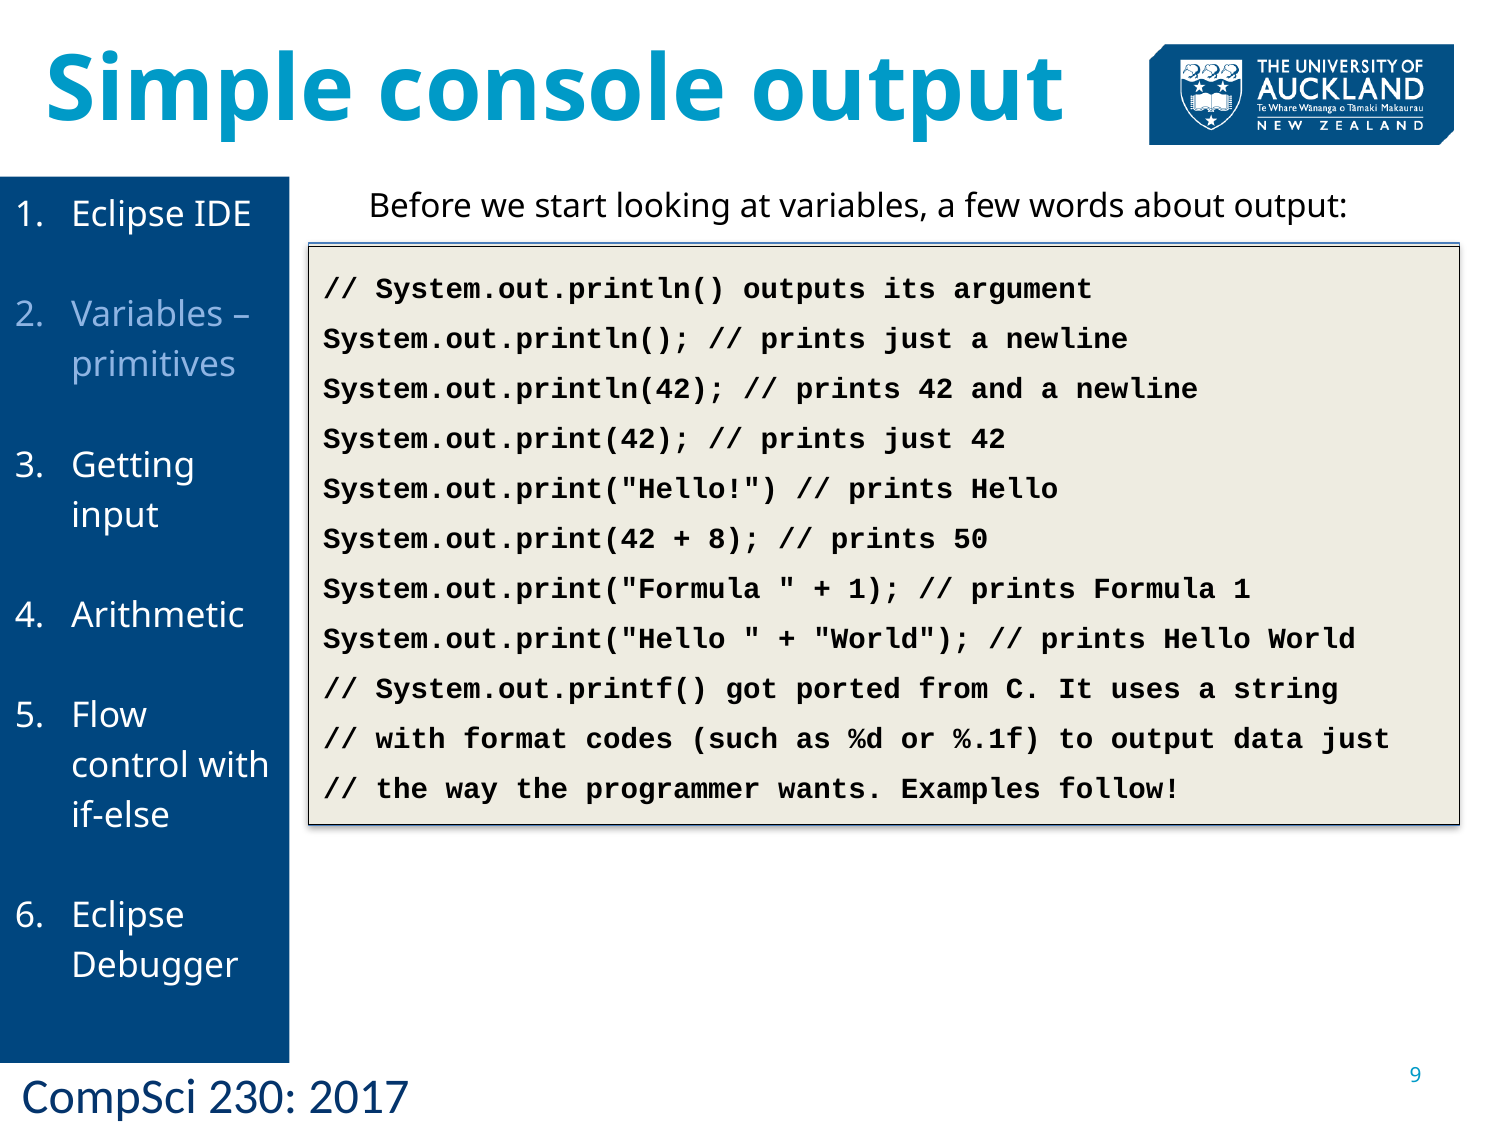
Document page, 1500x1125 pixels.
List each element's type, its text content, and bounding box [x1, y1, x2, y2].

title Simple console output [30, 21, 1348, 139]
list Eclipse IDE Variables –primitives Getting input Arithmetic Flow control with if-else Eclipse Debugger [0, 176, 290, 1063]
text_box Before we start looking at variables, a few words about output: [353, 176, 1374, 232]
text_box [308, 242, 1460, 246]
picture [1149, 44, 1454, 145]
list // System.out.println() outputs its argument System.out.println(); // prints just a newline System.out.println(42); // prints 42 and a newline System.out.print(42); // prints just 42 System.out.print("Hello!") // prints Hello System.out.print(42 + 8); // prints 50 System.out.print("Formula " + 1); // prints Formula 1 System.out.print("Hello " + "World"); // prints Hello World // System.out.printf() got ported from C. It uses a string // with format codes (such as %d or %.1f) to output data just // the way the programmer wants. Examples follow! [308, 246, 1460, 825]
slide_number 9 [1394, 1054, 1500, 1125]
